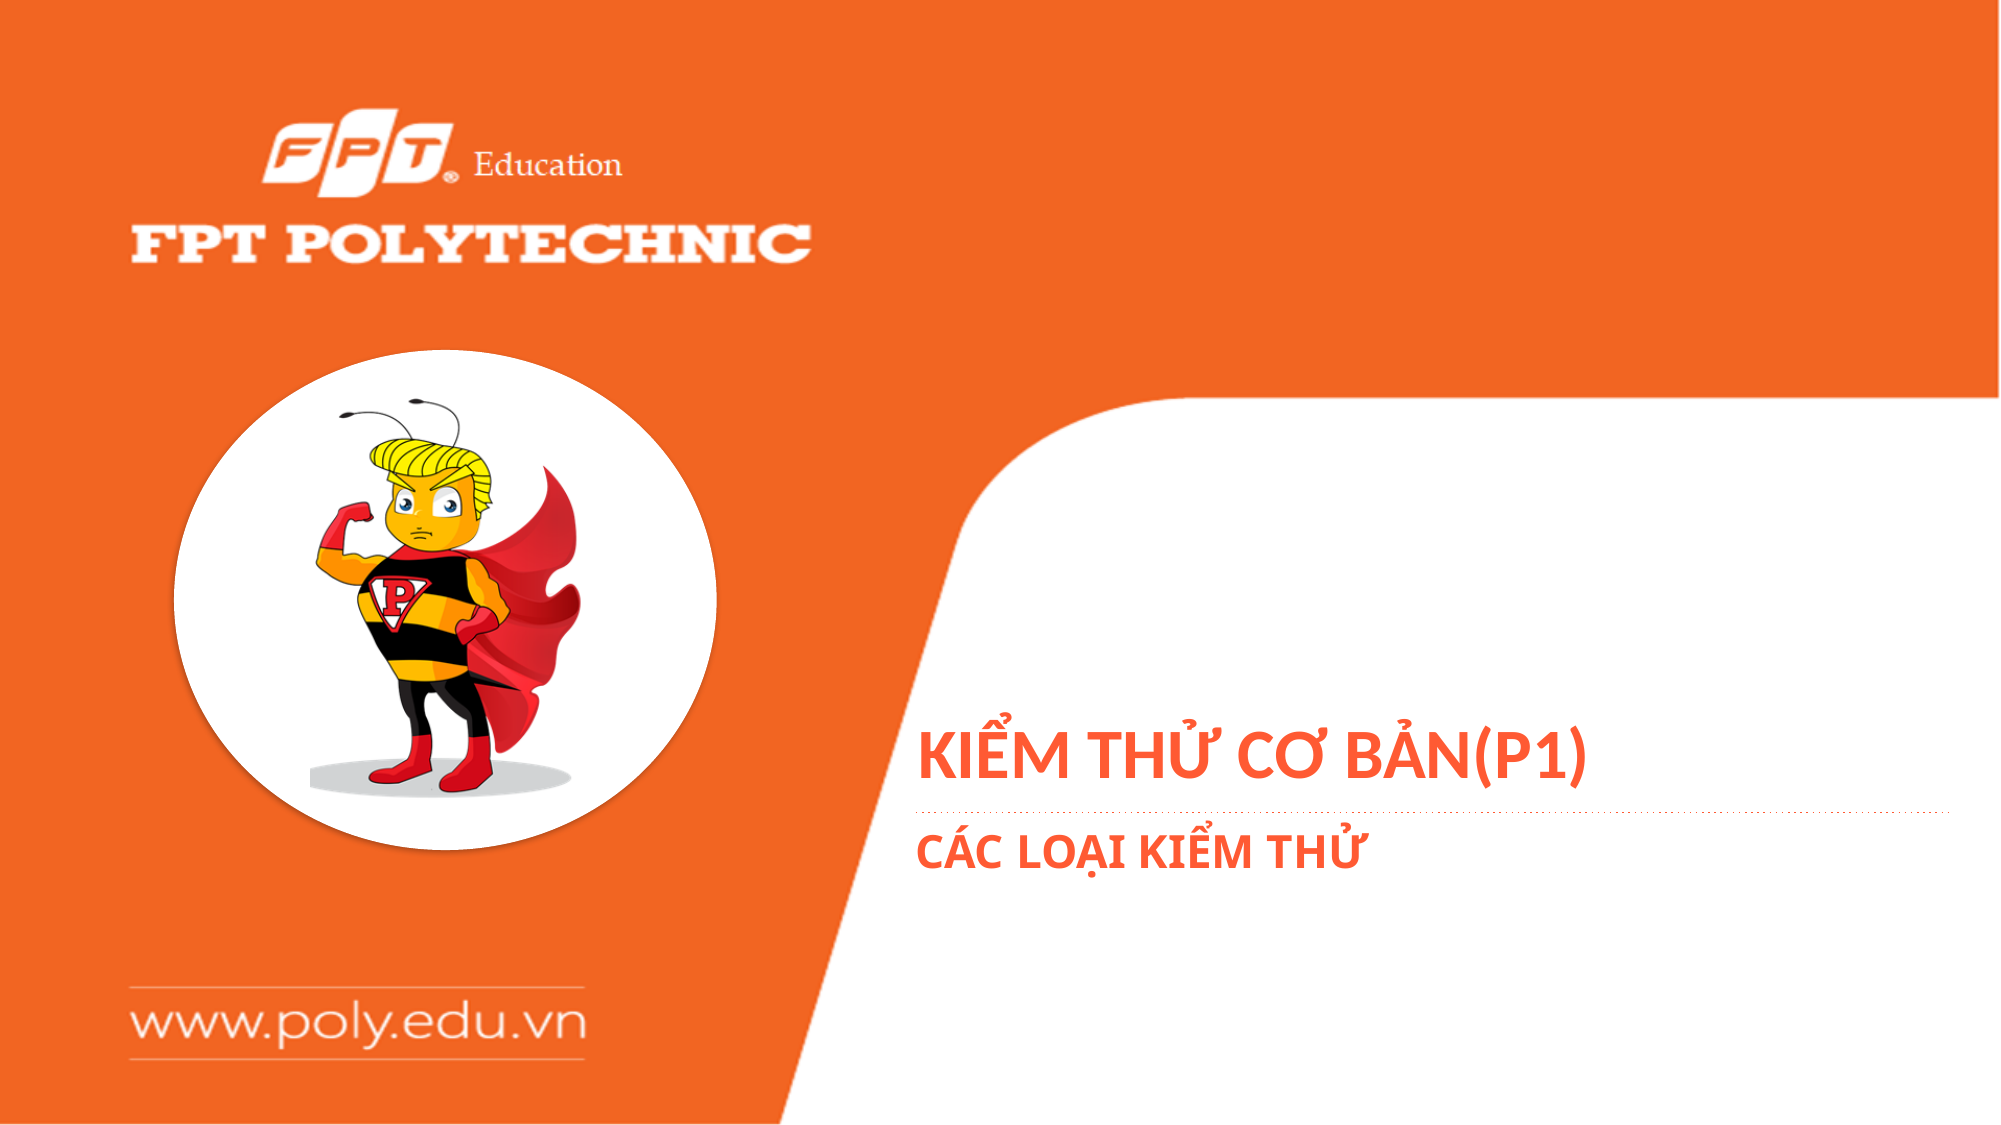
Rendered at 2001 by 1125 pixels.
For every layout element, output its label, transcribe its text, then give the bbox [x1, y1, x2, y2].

subtitle Các loại kiểm thử [900, 812, 2000, 975]
picture [0, 0, 2001, 1125]
title kiểm thử cơ bản(P1) [903, 702, 1904, 819]
